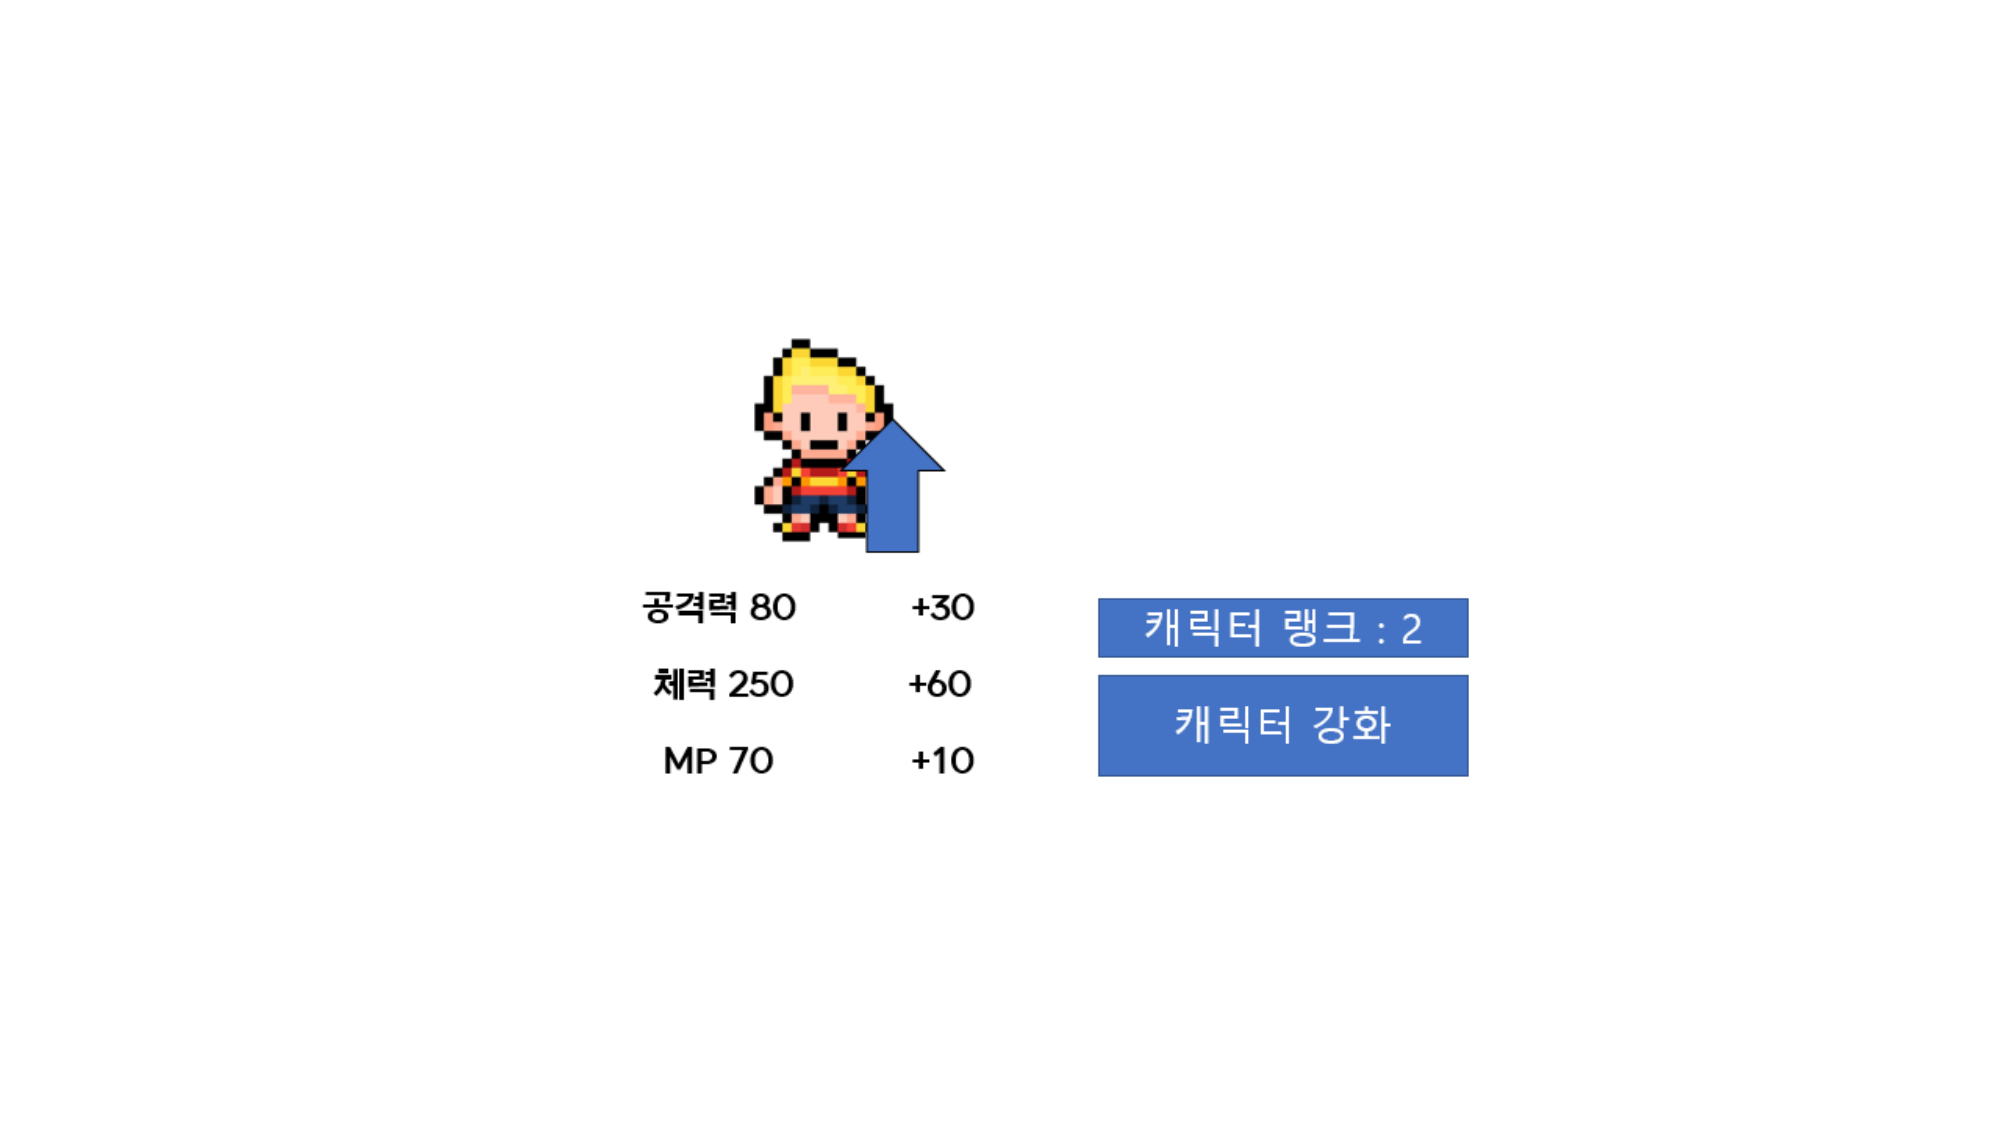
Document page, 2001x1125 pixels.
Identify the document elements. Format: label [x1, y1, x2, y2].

picture [506, 298, 1494, 827]
